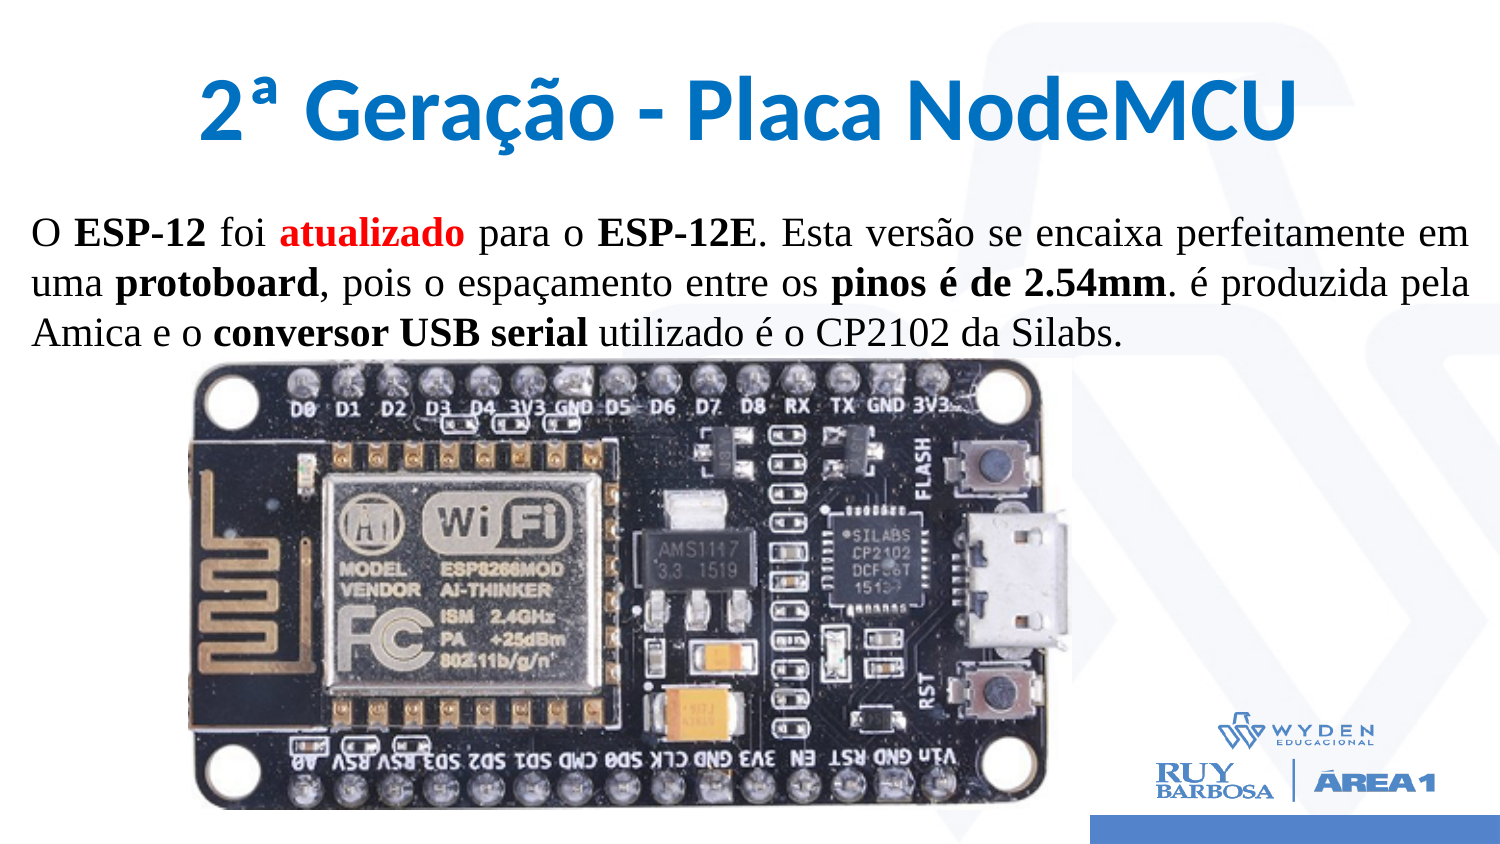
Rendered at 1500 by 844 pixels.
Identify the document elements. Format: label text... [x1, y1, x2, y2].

title 2ª Geração - Placa NodeMCU [74, 33, 1426, 175]
list O ESP-12 foi atualizado para o ESP-12E. Esta versão se encaixa perfeitamente em uma protoboard, pois o espaçamento entre os pinos é de 2.54mm. é produzida pela Amica e o conversor USB serial utilizado é o CP2102 da Silabs. [22, 196, 1479, 811]
picture [0, 0, 1500, 844]
